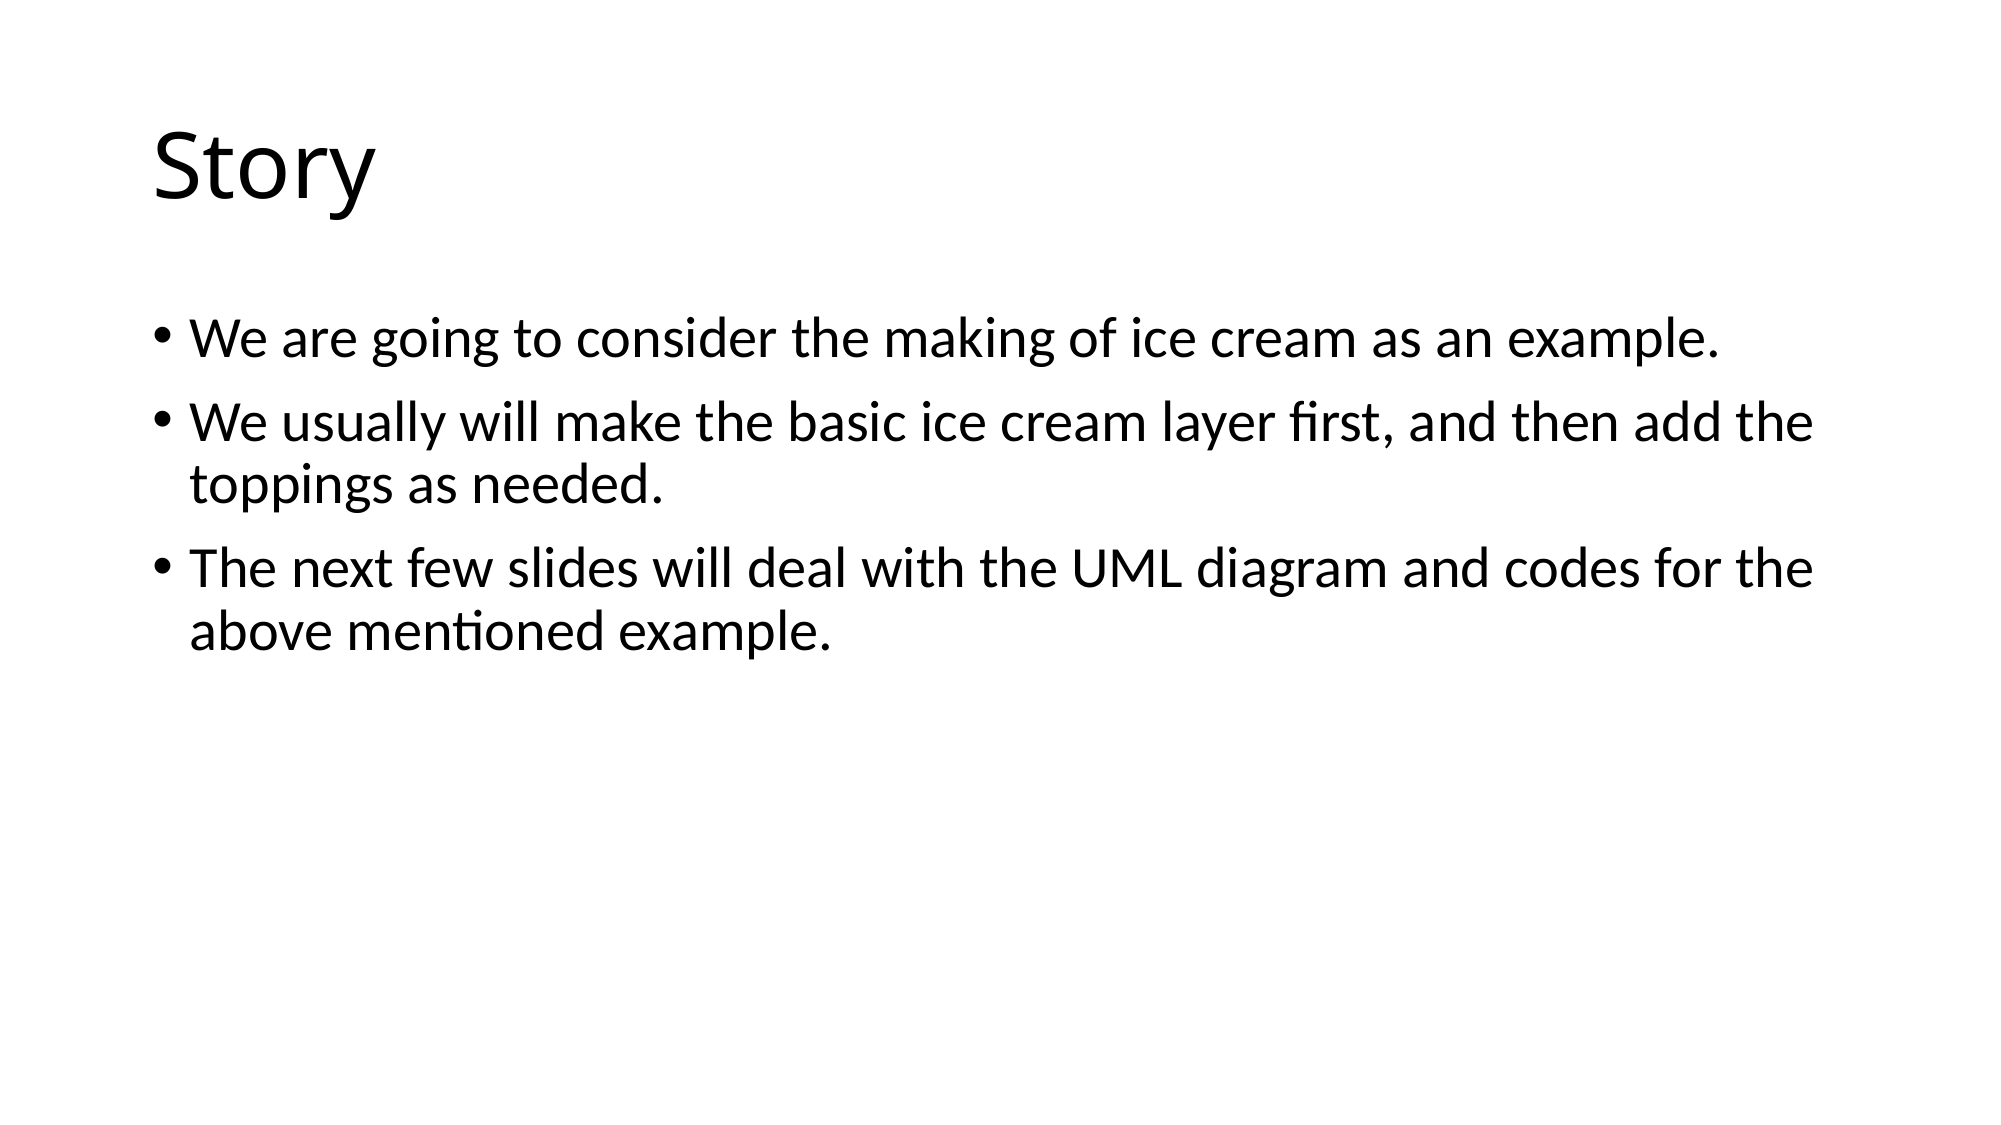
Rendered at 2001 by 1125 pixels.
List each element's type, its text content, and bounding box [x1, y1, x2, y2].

list We are going to consider the making of ice cream as an example. We usually will make the basic ice cream layer first, and then add the toppings as needed. The next few slides will deal with the UML diagram and codes for the above mentioned example. [137, 299, 1863, 1014]
title Story [137, 59, 1863, 278]
